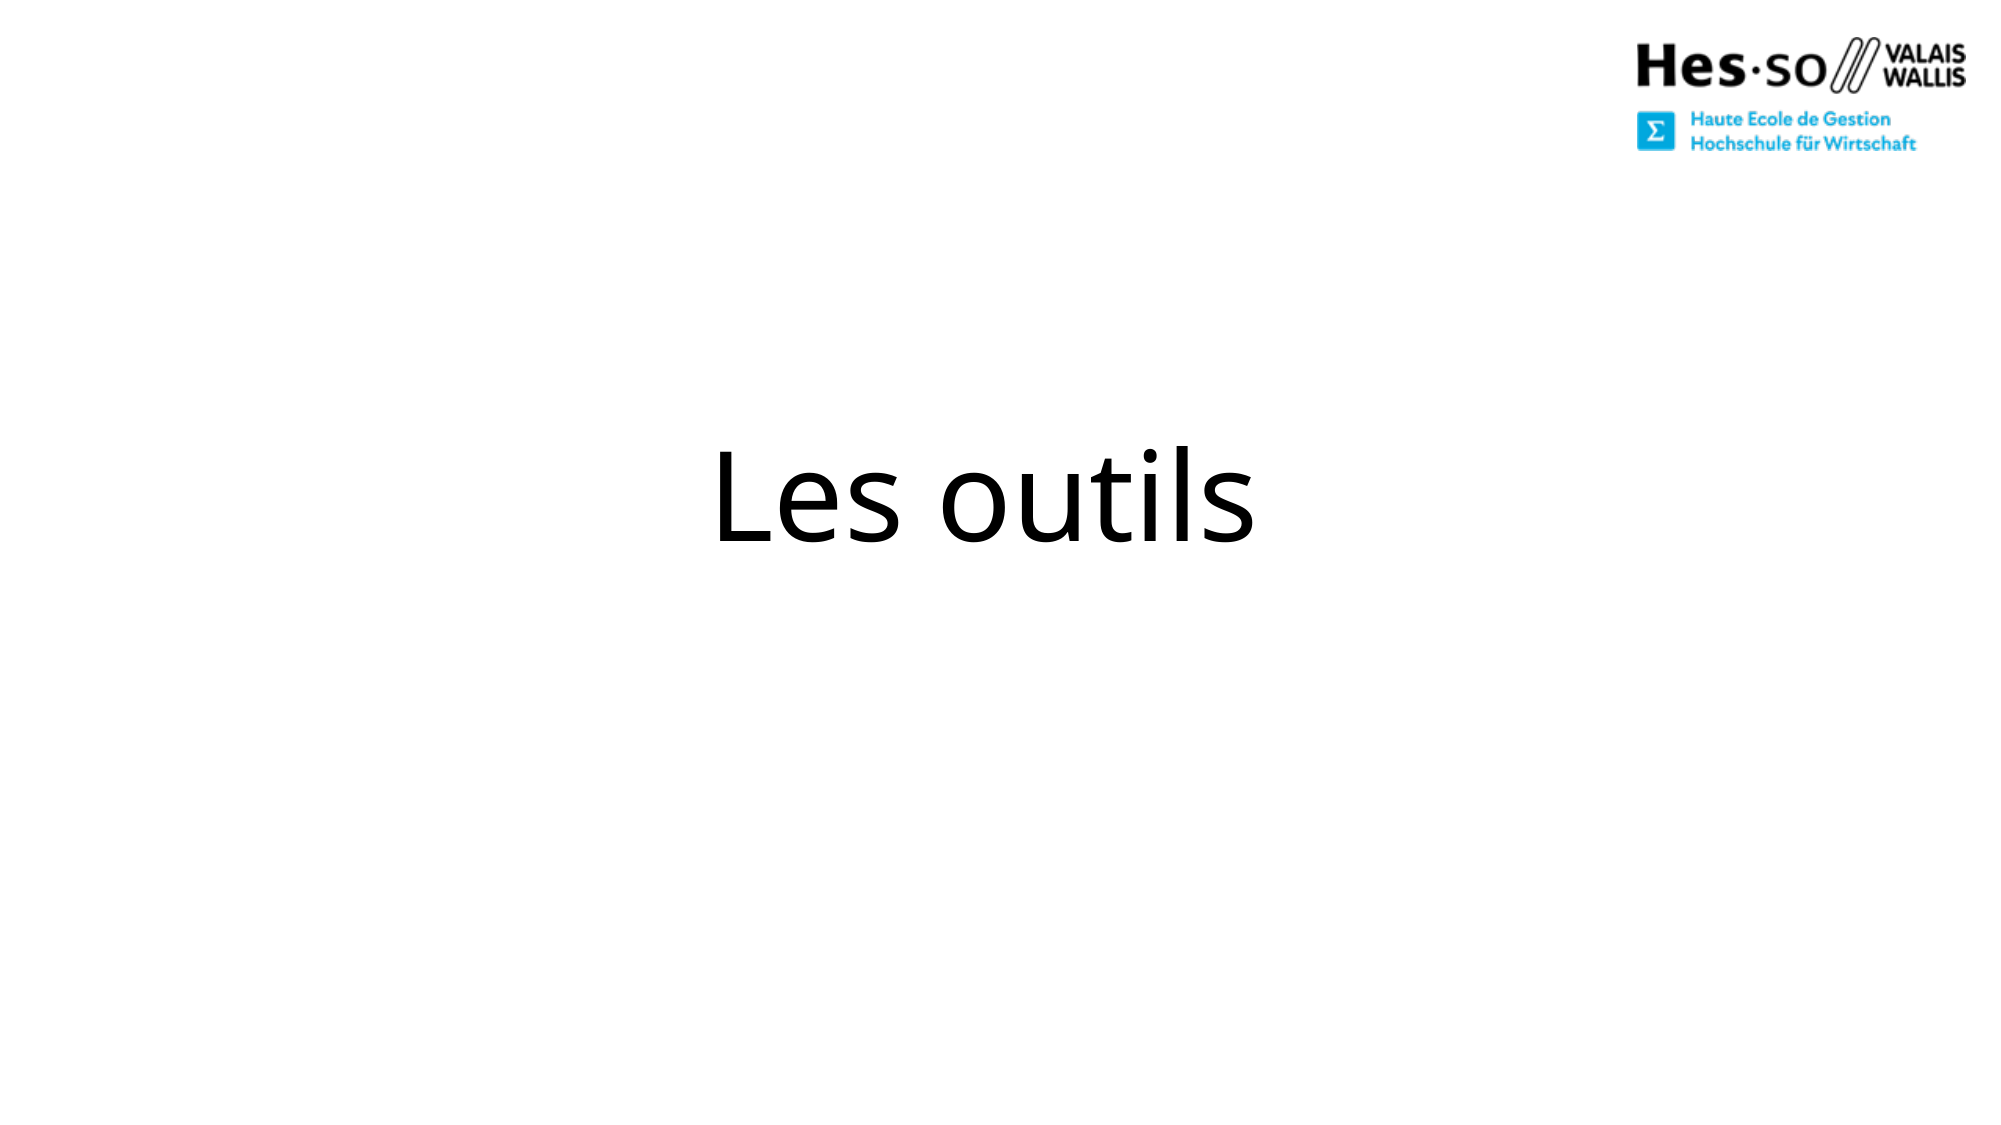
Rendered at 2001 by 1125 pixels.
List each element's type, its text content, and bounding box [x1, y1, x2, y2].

picture [1637, 37, 1966, 151]
title Les outils [249, 184, 1750, 576]
